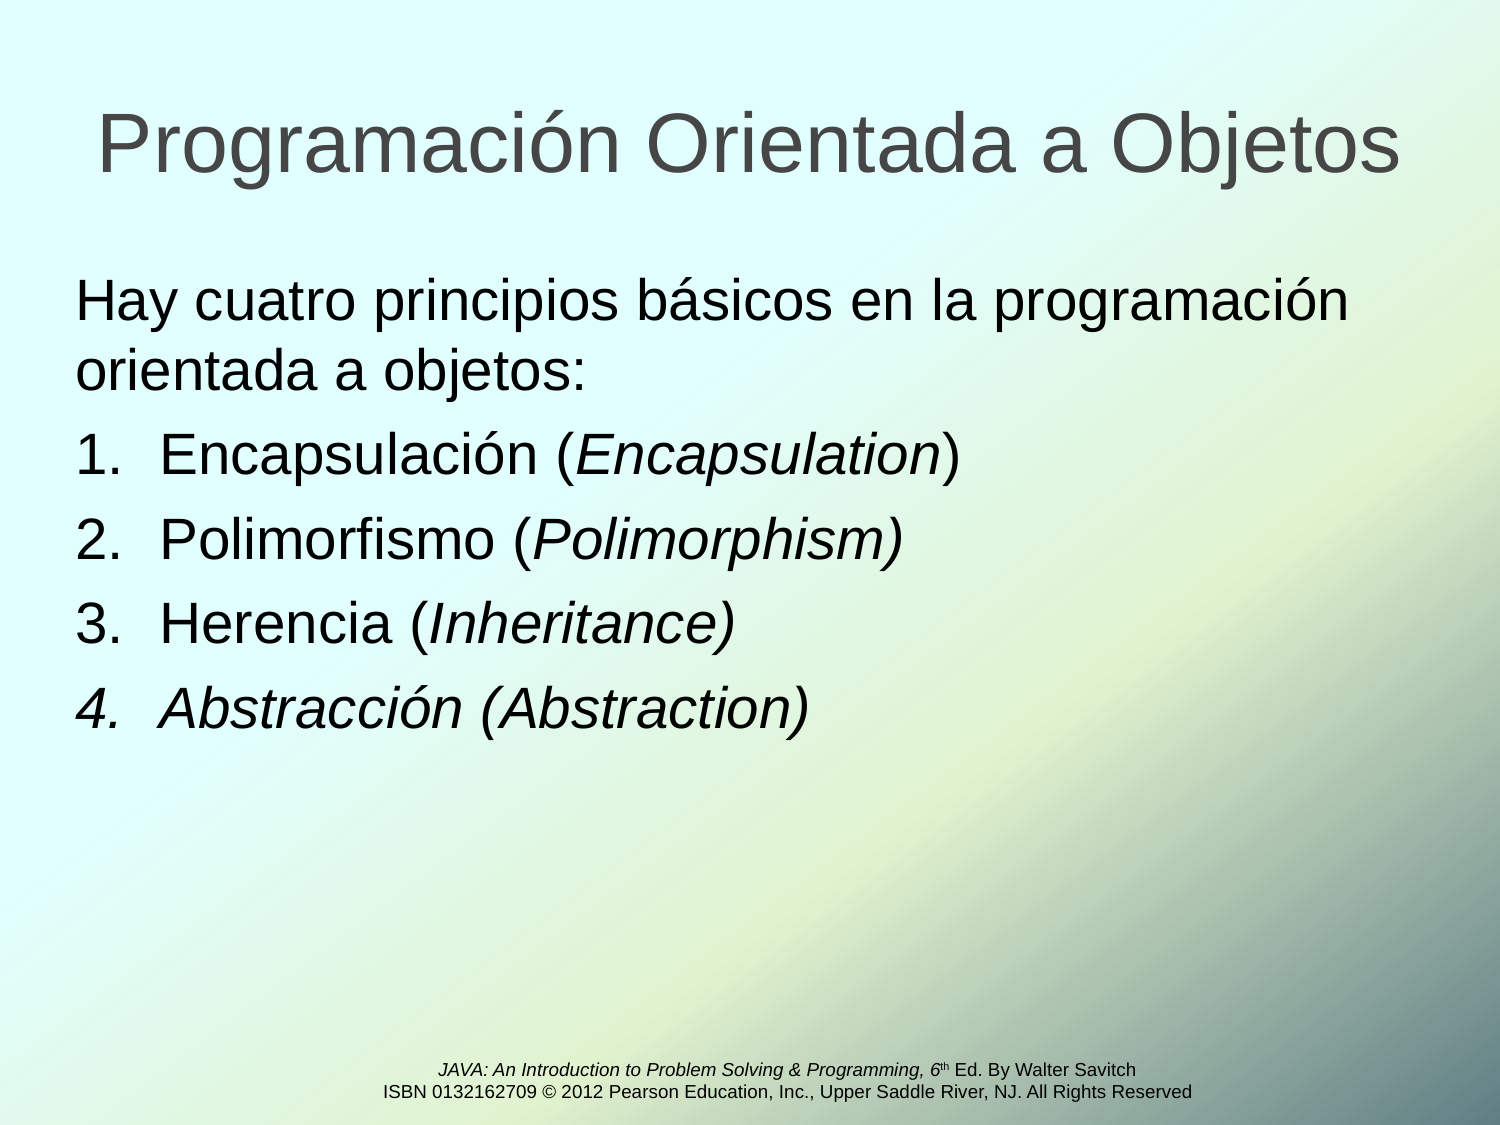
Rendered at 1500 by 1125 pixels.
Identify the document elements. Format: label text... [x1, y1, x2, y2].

title Programación Orientada a Objetos [75, 45, 1425, 233]
list Hay cuatro principios básicos en la programación orientada a objetos: Encapsulación (Encapsulation) Polimorfismo (Polimorphism) Herencia (Inheritance) Abstracción (Abstraction) [75, 262, 1425, 1005]
picture [0, 0, 1500, 1125]
